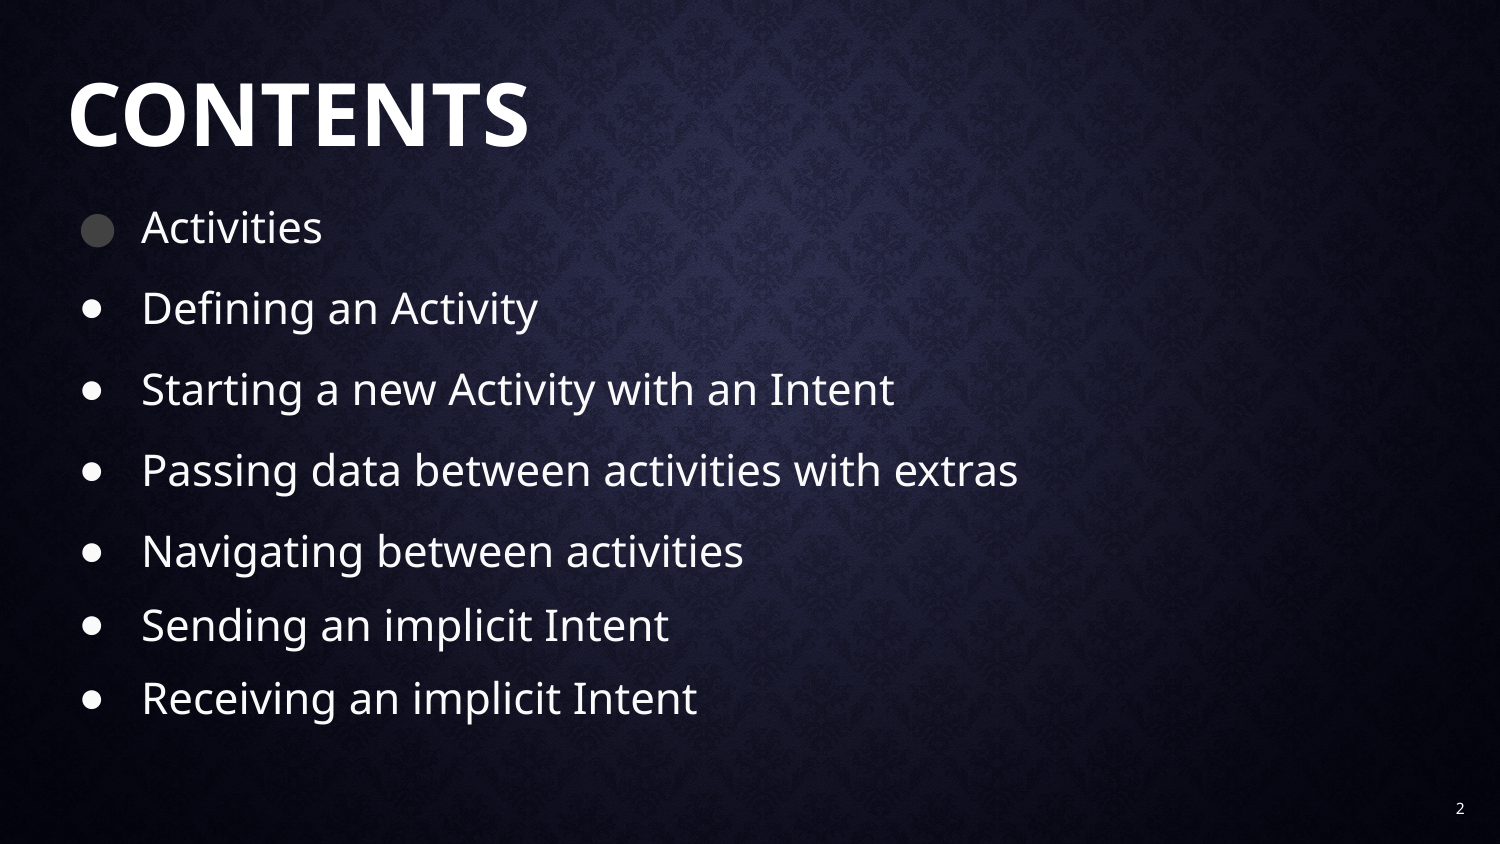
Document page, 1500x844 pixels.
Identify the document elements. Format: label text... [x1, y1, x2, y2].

title Contents [51, 28, 1449, 122]
slide_number 2 [1389, 777, 1480, 842]
text_box Activities Defining an Activity Starting a new Activity with an Intent Passing data between activities with extras Navigating between activities Sending an implicit Intent Receiving an implicit Intent [51, 176, 1449, 737]
